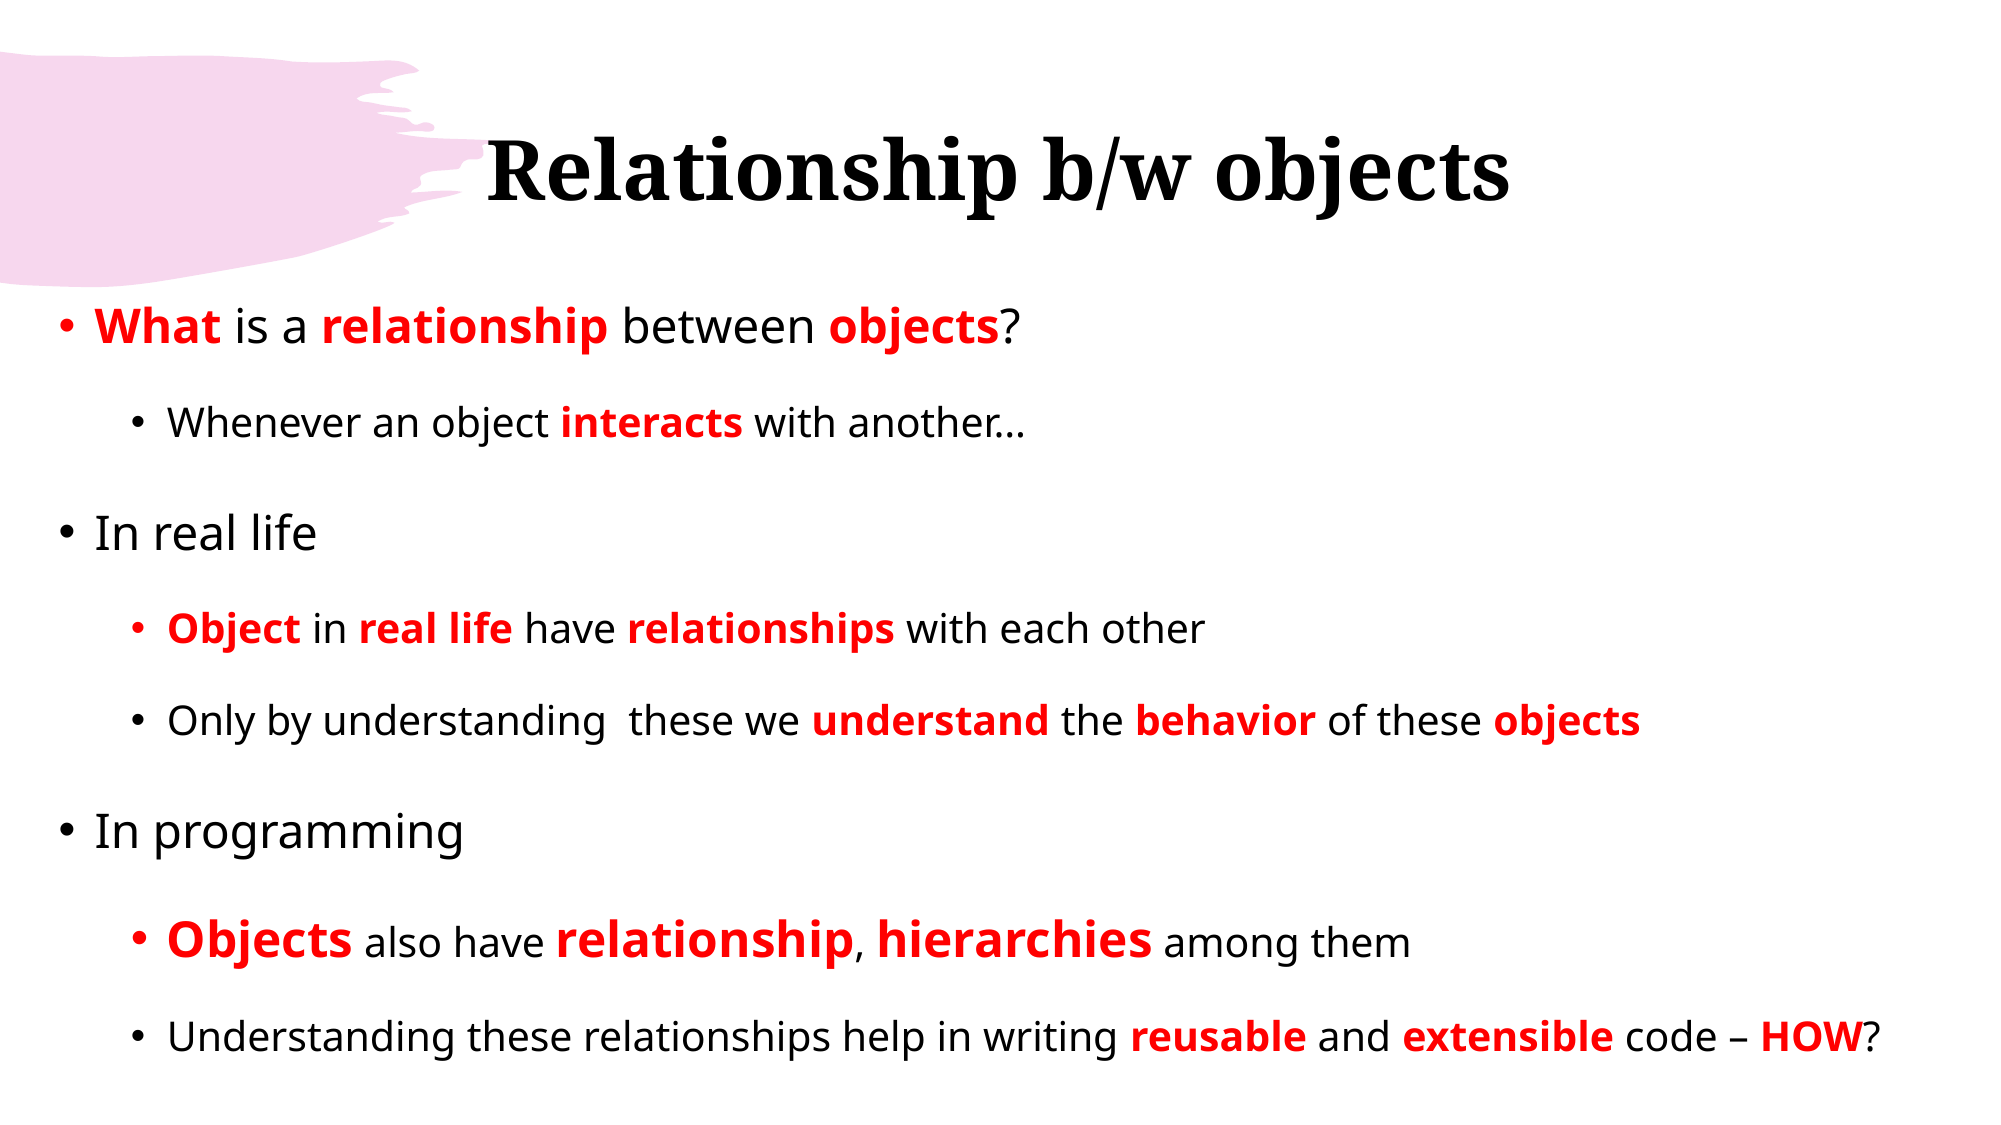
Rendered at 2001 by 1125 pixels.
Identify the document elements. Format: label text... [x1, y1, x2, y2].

title Relationship b/w objects [324, 98, 1675, 248]
list What is a relationship between objects? Whenever an object interacts with another… In real life Object in real life have relationships with each other Only by understanding these we understand the behavior of these objects In programming Objects also have relationship, hierarchies among them Understanding these relationships help in writing reusable and extensible code – HOW? [43, 248, 1957, 1068]
